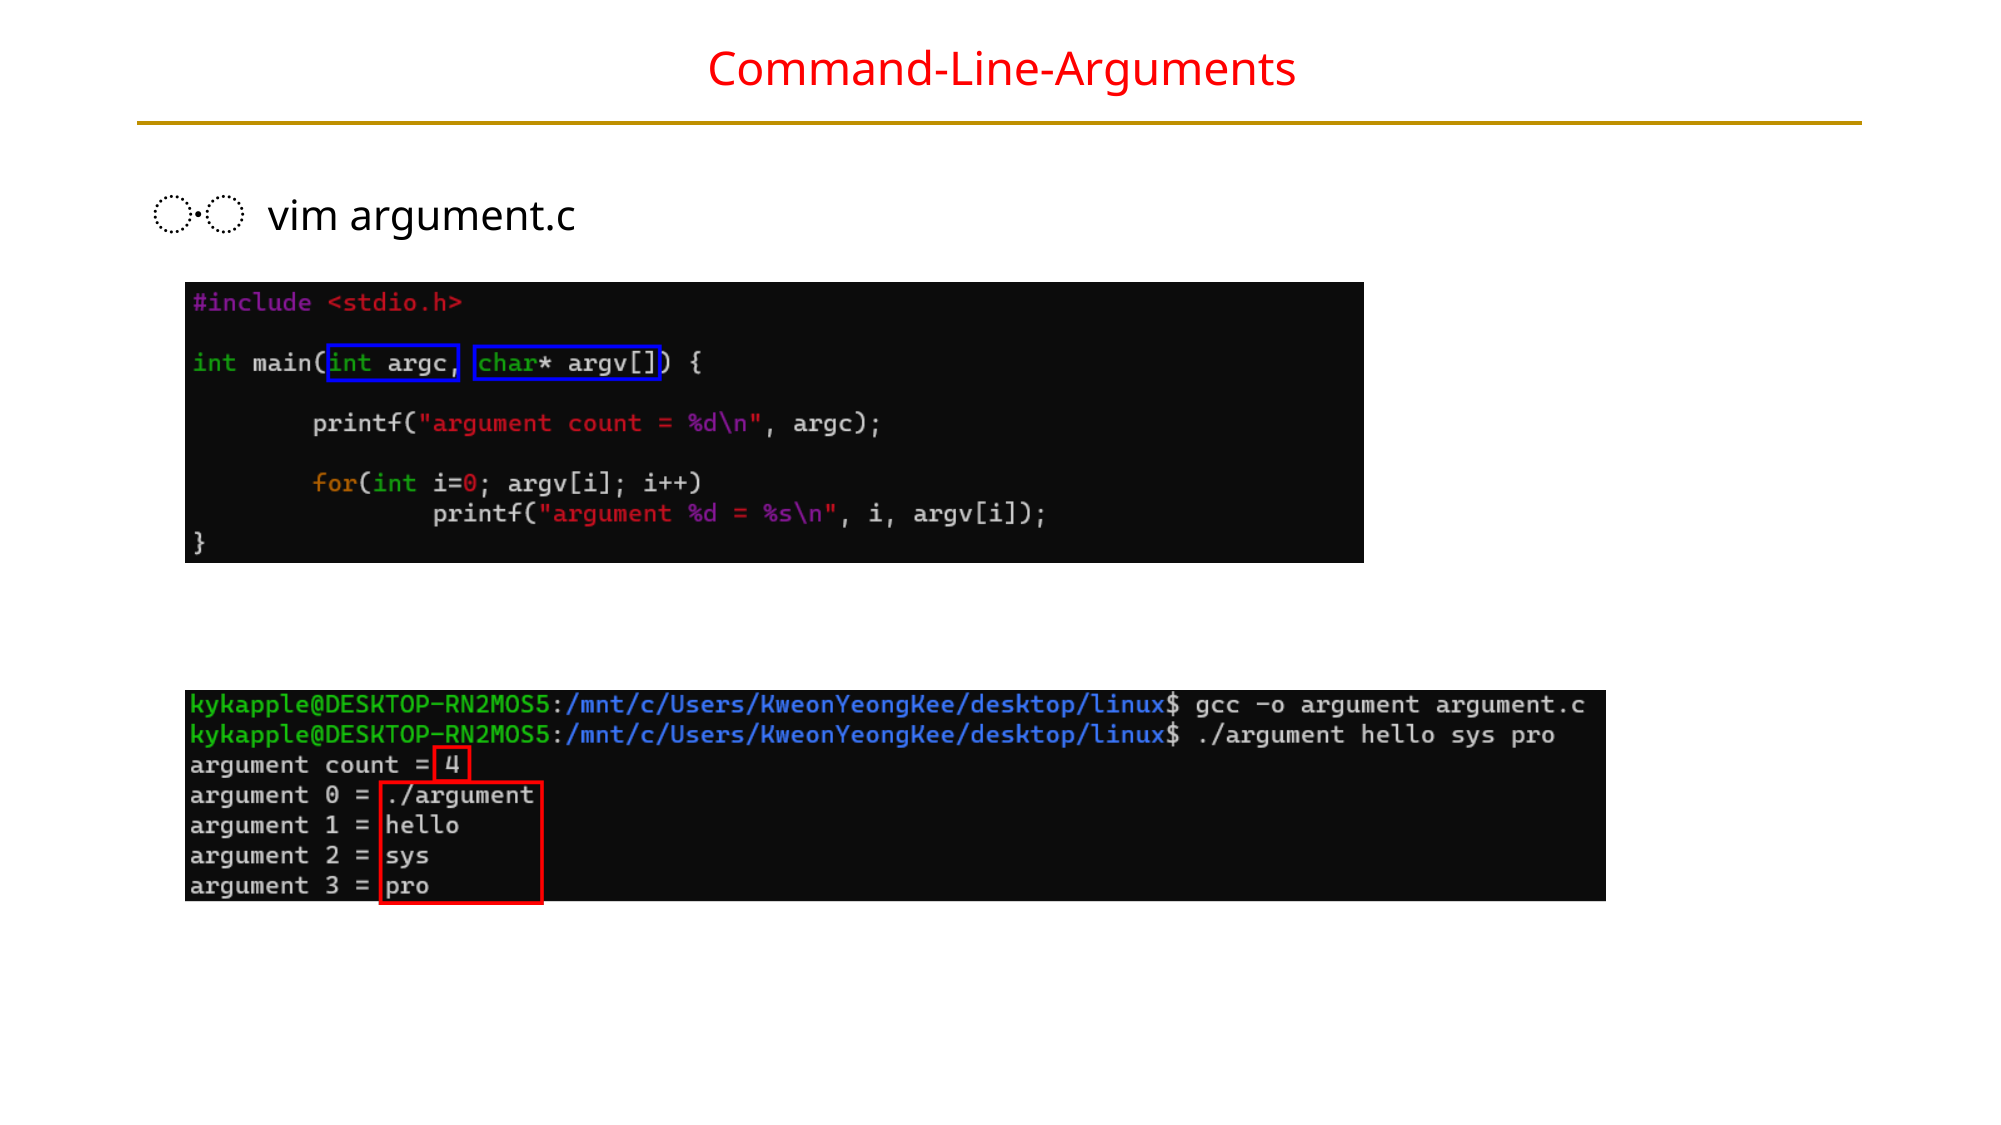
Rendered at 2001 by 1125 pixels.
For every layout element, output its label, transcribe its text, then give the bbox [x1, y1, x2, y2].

title Command-Line-Arguments [320, 31, 1684, 103]
picture [185, 282, 1364, 563]
picture [185, 690, 1606, 905]
text_box 〮 vim argument.c [137, 136, 1912, 997]
